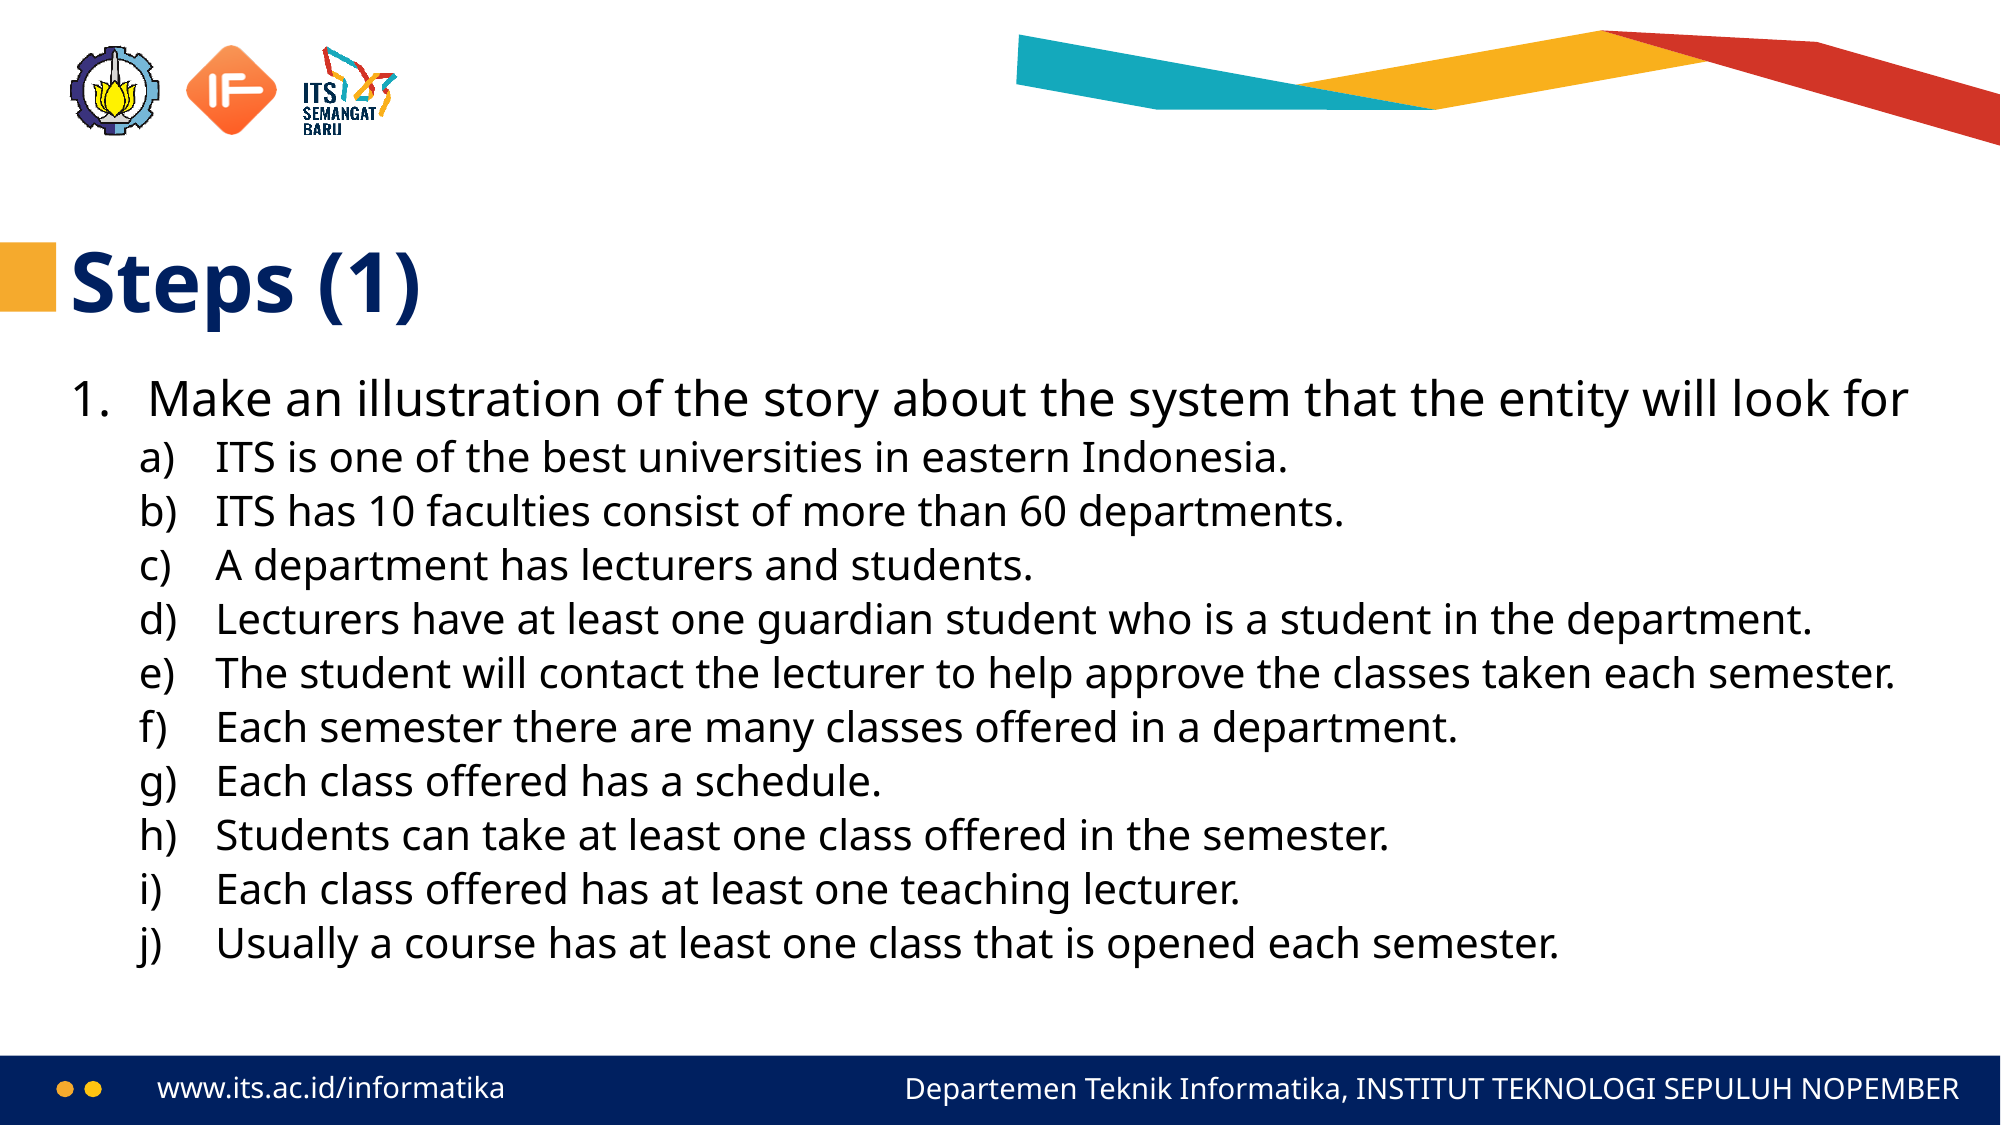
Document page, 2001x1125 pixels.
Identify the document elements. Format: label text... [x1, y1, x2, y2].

picture [302, 45, 398, 135]
title Steps (1) [55, 207, 1956, 338]
list Make an illustration of the story about the system that the entity will look for ITS is one of the best universities in eastern Indonesia. ITS has 10 faculties consist of more than 60 departments. A department has lecturers and students. Lecturers have at least one guardian student who is a student in the department. The student will contact the lecturer to help approve the classes taken each semester. Each semester there are many classes offered in a department. Each class offered has a schedule. Students can take at least one class offered in the semester. Each class offered has at least one teaching lecturer. Usually a course has at least one class that is opened each semester. [55, 367, 1956, 1013]
picture [186, 45, 277, 135]
picture [69, 45, 160, 136]
